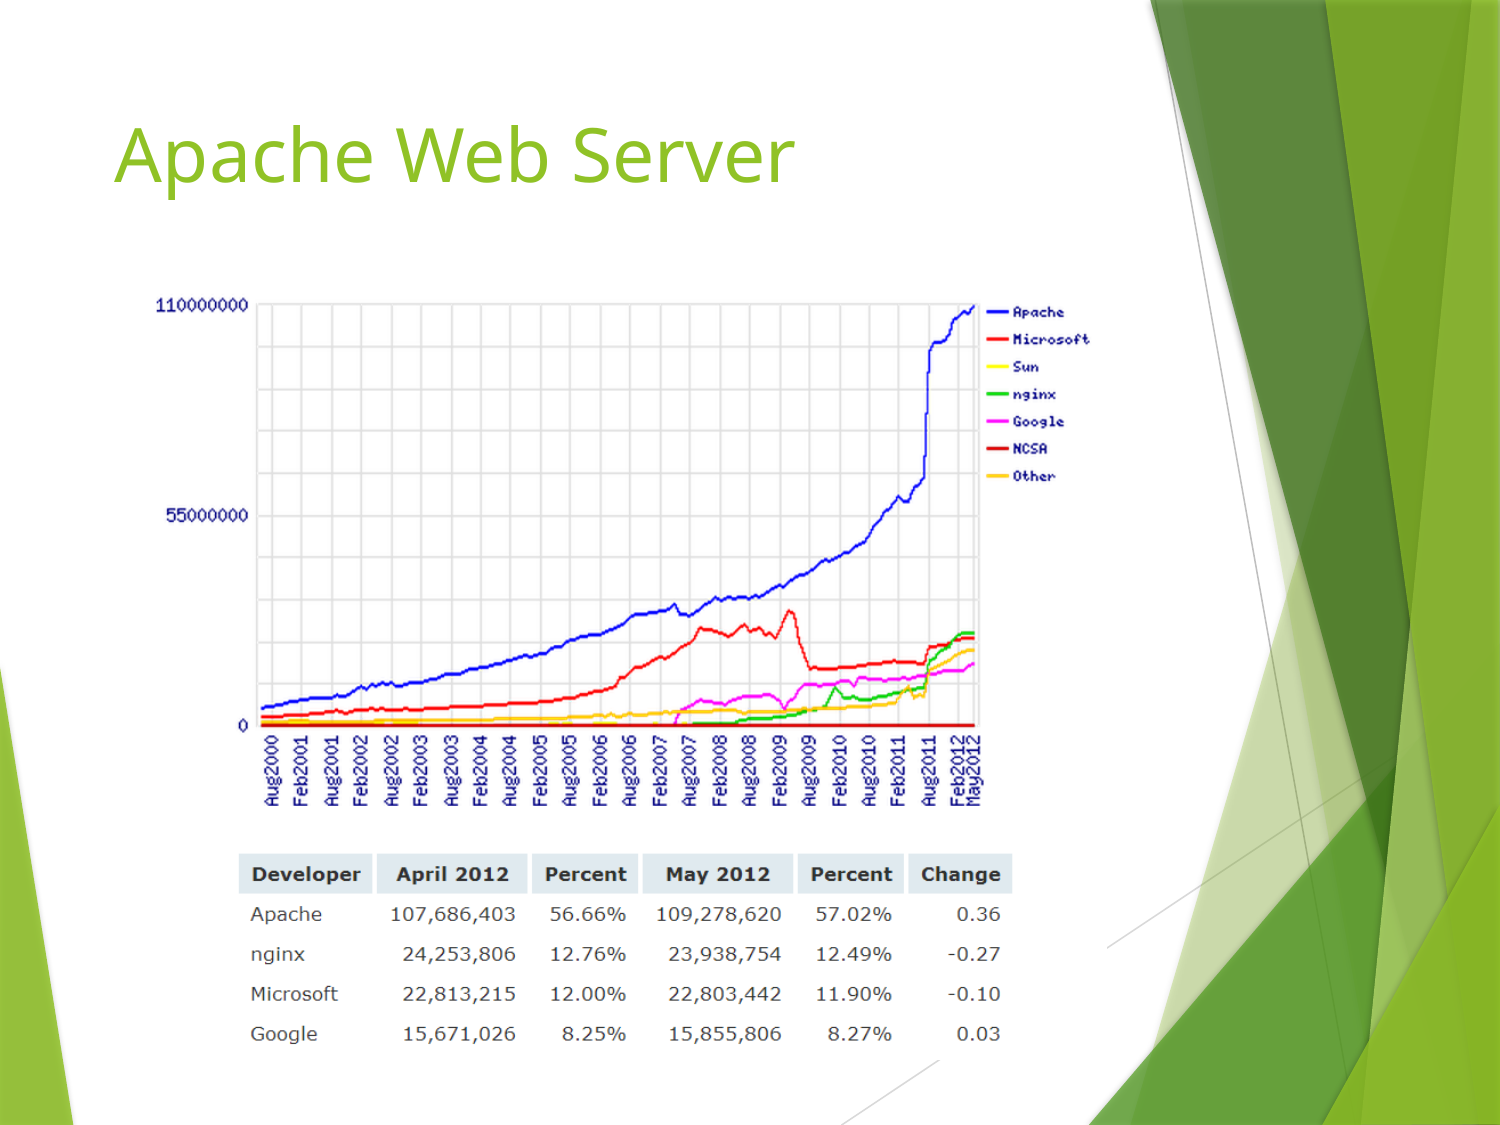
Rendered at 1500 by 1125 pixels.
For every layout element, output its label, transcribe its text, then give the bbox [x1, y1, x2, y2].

title Apache Web Server [99, 99, 1142, 317]
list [134, 284, 1107, 1061]
